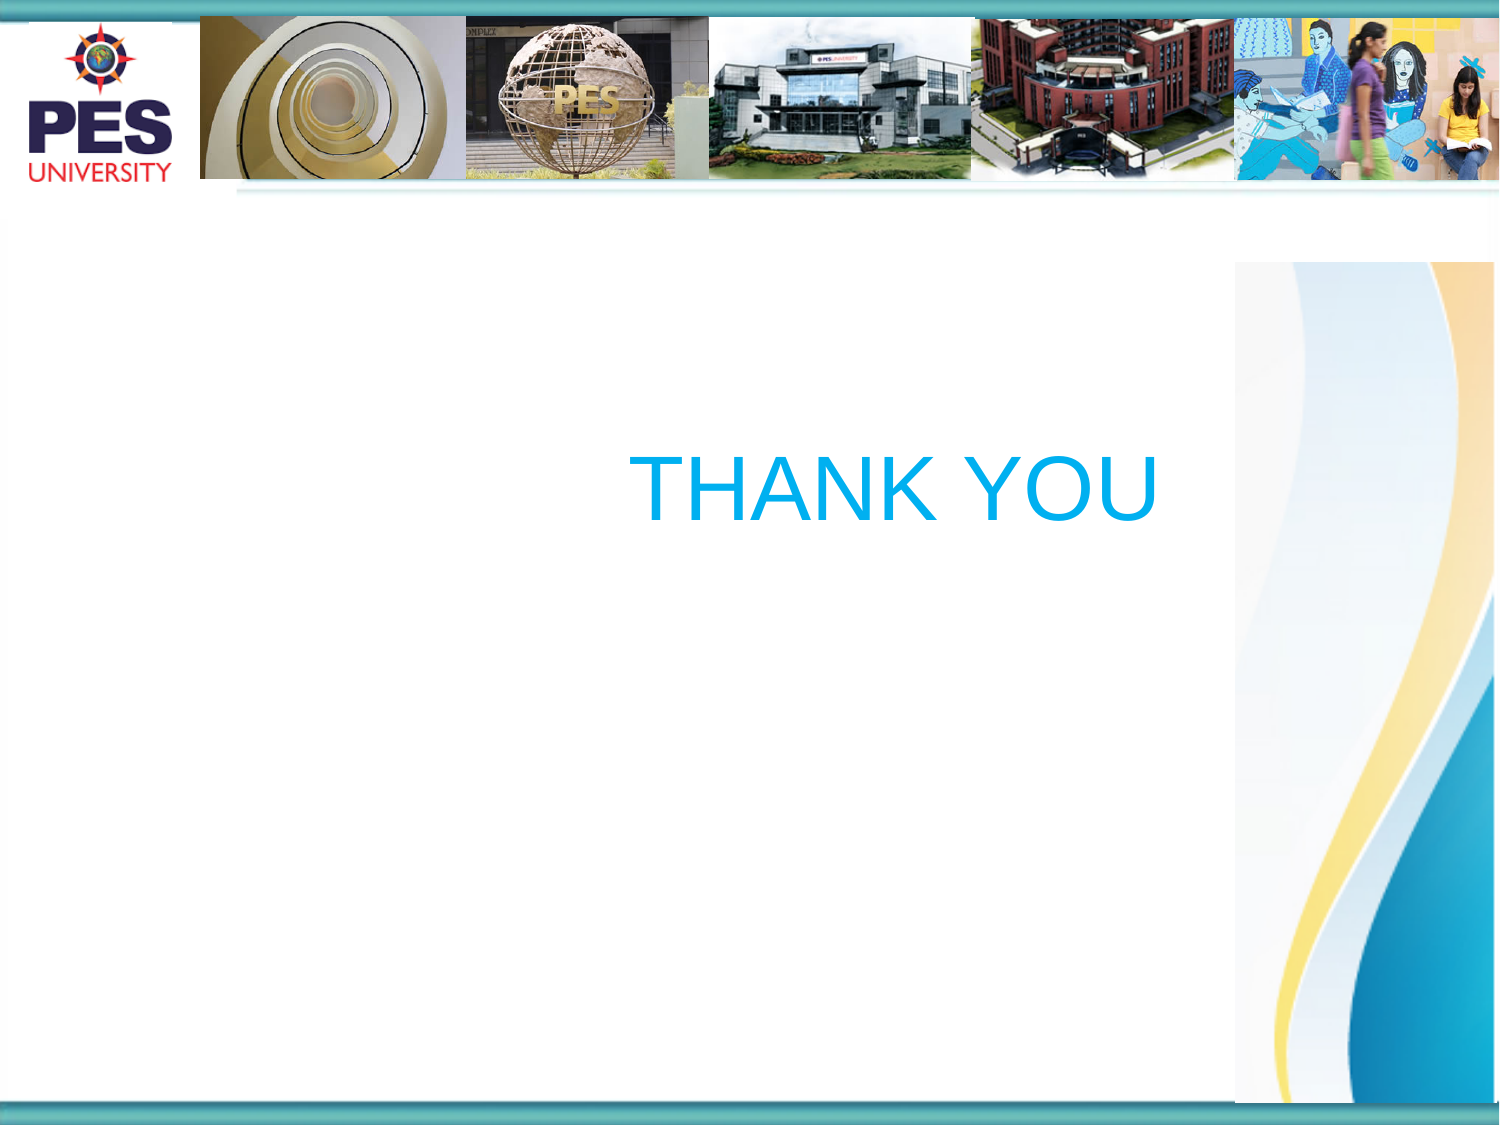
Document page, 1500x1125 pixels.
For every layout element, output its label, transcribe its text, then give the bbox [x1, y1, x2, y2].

picture [0, 0, 1500, 1125]
title THANK YOU [220, 452, 1500, 640]
